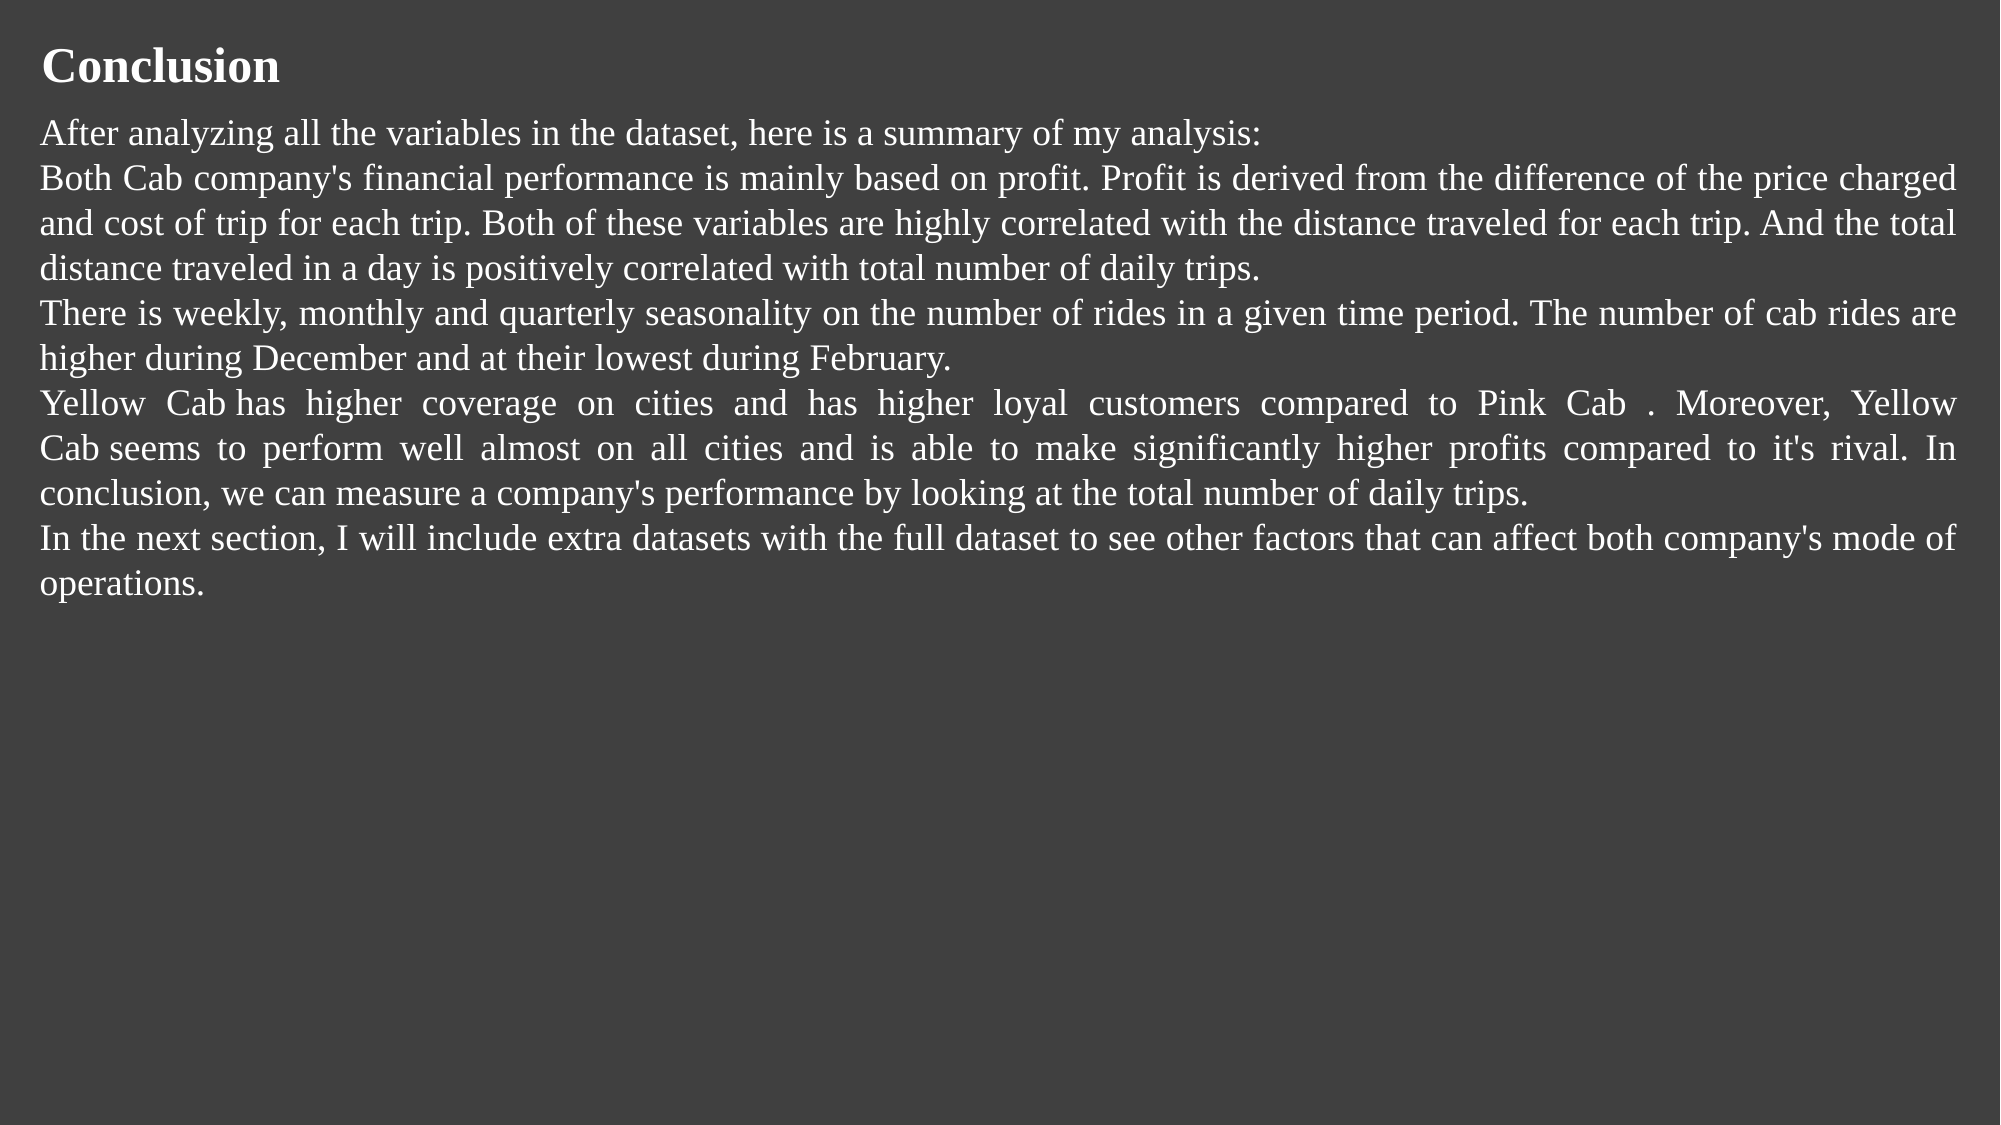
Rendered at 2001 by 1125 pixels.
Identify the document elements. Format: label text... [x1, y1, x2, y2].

text_box Conclusion [26, 24, 296, 100]
text_box After analyzing all the variables in the dataset, here is a summary of my analysis: Both Cab company's financial performance is mainly based on profit. Profit is derived from the difference of the price charged and cost of trip for each trip. Both of these variables are highly correlated with the distance traveled for each trip. And the total distance traveled in a day is positively correlated with total number of daily trips. There is weekly, monthly and quarterly seasonality on the number of rides in a given time period. The number of cab rides are higher during December and at their lowest during February. Yellow Cab has higher coverage on cities and has higher loyal customers compared to Pink Cab . Moreover, Yellow Cab seems to perform well almost on all cities and is able to make significantly higher profits compared to it's rival. In conclusion, we can measure a company's performance by looking at the total number of daily trips. In the next section, I will include extra datasets with the full dataset to see other factors that can affect both company's mode of operations. [24, 100, 1975, 611]
